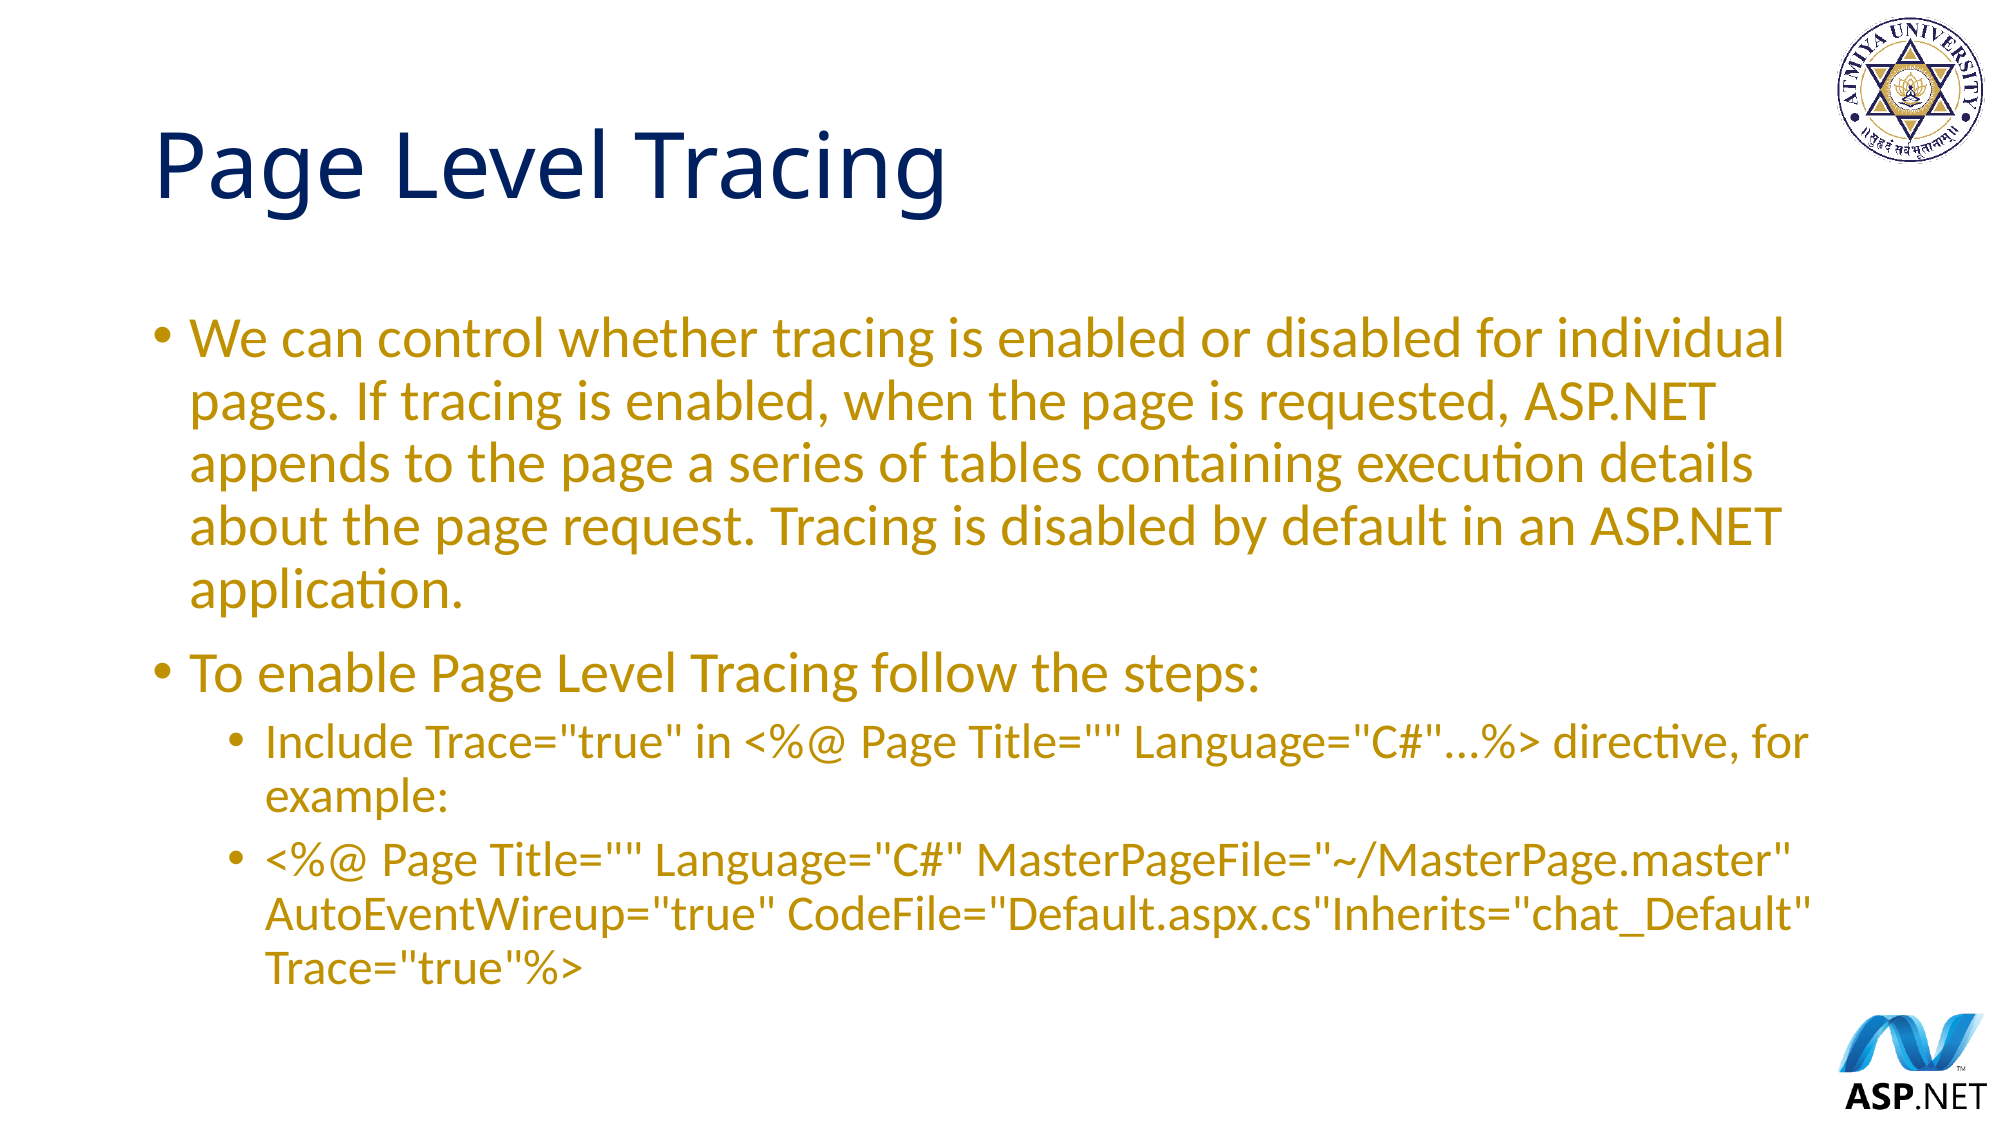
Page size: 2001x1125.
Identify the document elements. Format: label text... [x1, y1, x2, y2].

title Page Level Tracing [137, 59, 1863, 278]
picture [1802, 979, 2000, 1125]
picture [1835, 15, 1985, 164]
list We can control whether tracing is enabled or disabled for individual pages. If tracing is enabled, when the page is requested, ASP.NET appends to the page a series of tables containing execution details about the page request. Tracing is disabled by default in an ASP.NET application. To enable Page Level Tracing follow the steps: Include Trace="true" in <%@ Page Title="" Language="C#"...%> directive, for example: <%@ Page Title="" Language="C#" MasterPageFile="~/MasterPage.master" AutoEventWireup="true" CodeFile="Default.aspx.cs"Inherits="chat_Default" Trace="true"%> [137, 299, 1863, 1014]
